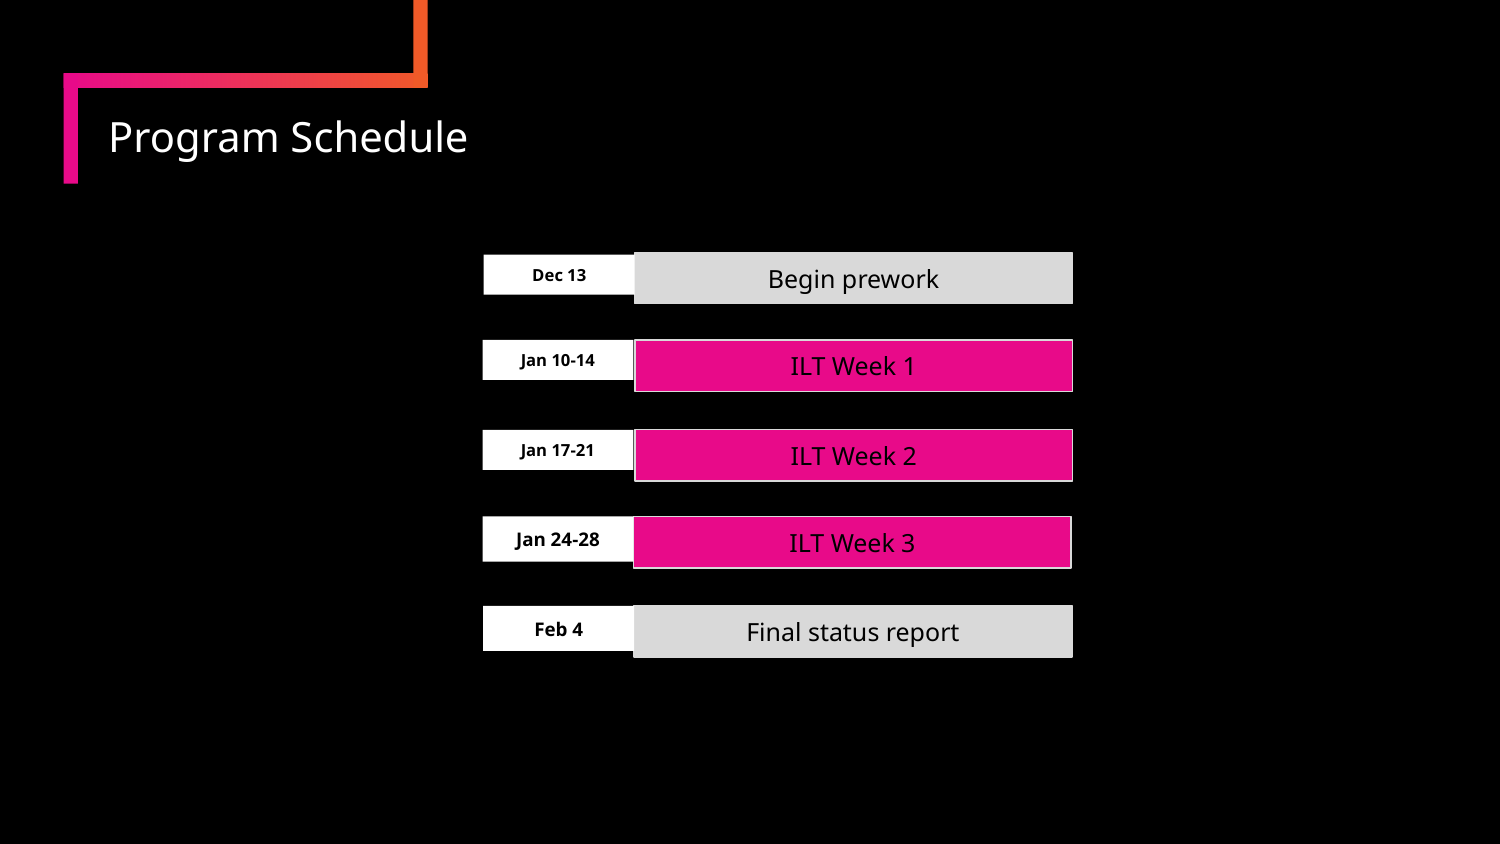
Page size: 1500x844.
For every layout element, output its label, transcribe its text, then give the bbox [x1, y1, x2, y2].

text_box Dec 13 [483, 254, 635, 295]
text_box Feb 4 [483, 605, 635, 651]
text_box Begin prework [634, 252, 1073, 304]
text_box Jan 24-28 [482, 516, 634, 562]
text_box ILT Week 2 [634, 429, 1073, 482]
text_box Final status report [634, 605, 1072, 657]
text_box ILT Week 3 [633, 516, 1072, 568]
text_box ILT Week 1 [634, 340, 1073, 392]
title Program Schedule [100, 117, 1455, 169]
text_box Jan 17-21 [482, 429, 634, 470]
text_box Jan 10-14 [482, 339, 634, 380]
